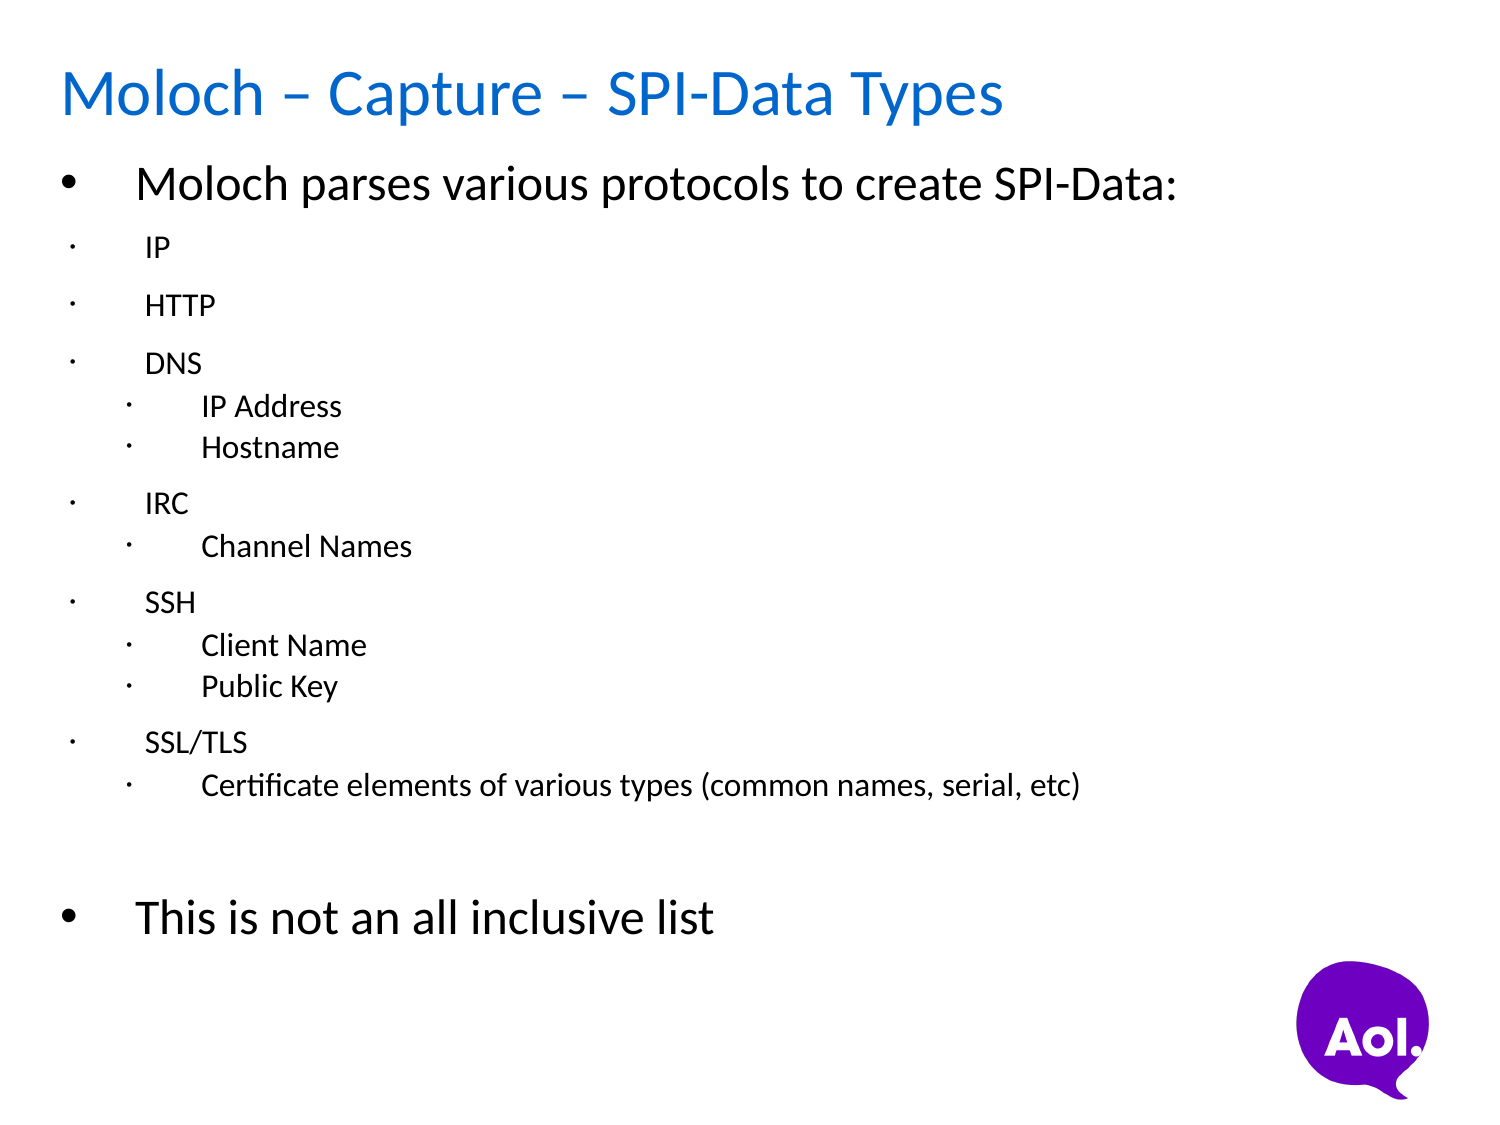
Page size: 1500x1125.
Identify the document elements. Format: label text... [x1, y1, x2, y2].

list Moloch parses various protocols to create SPI-Data: IP HTTP DNS IP Address Hostname IRC Channel Names SSH Client Name Public Key SSL/TLS Certificate elements of various types (common names, serial, etc) This is not an all inclusive list [44, 146, 1423, 942]
title Moloch – Capture – SPI-Data Types [44, 41, 1418, 137]
picture [1295, 961, 1430, 1100]
